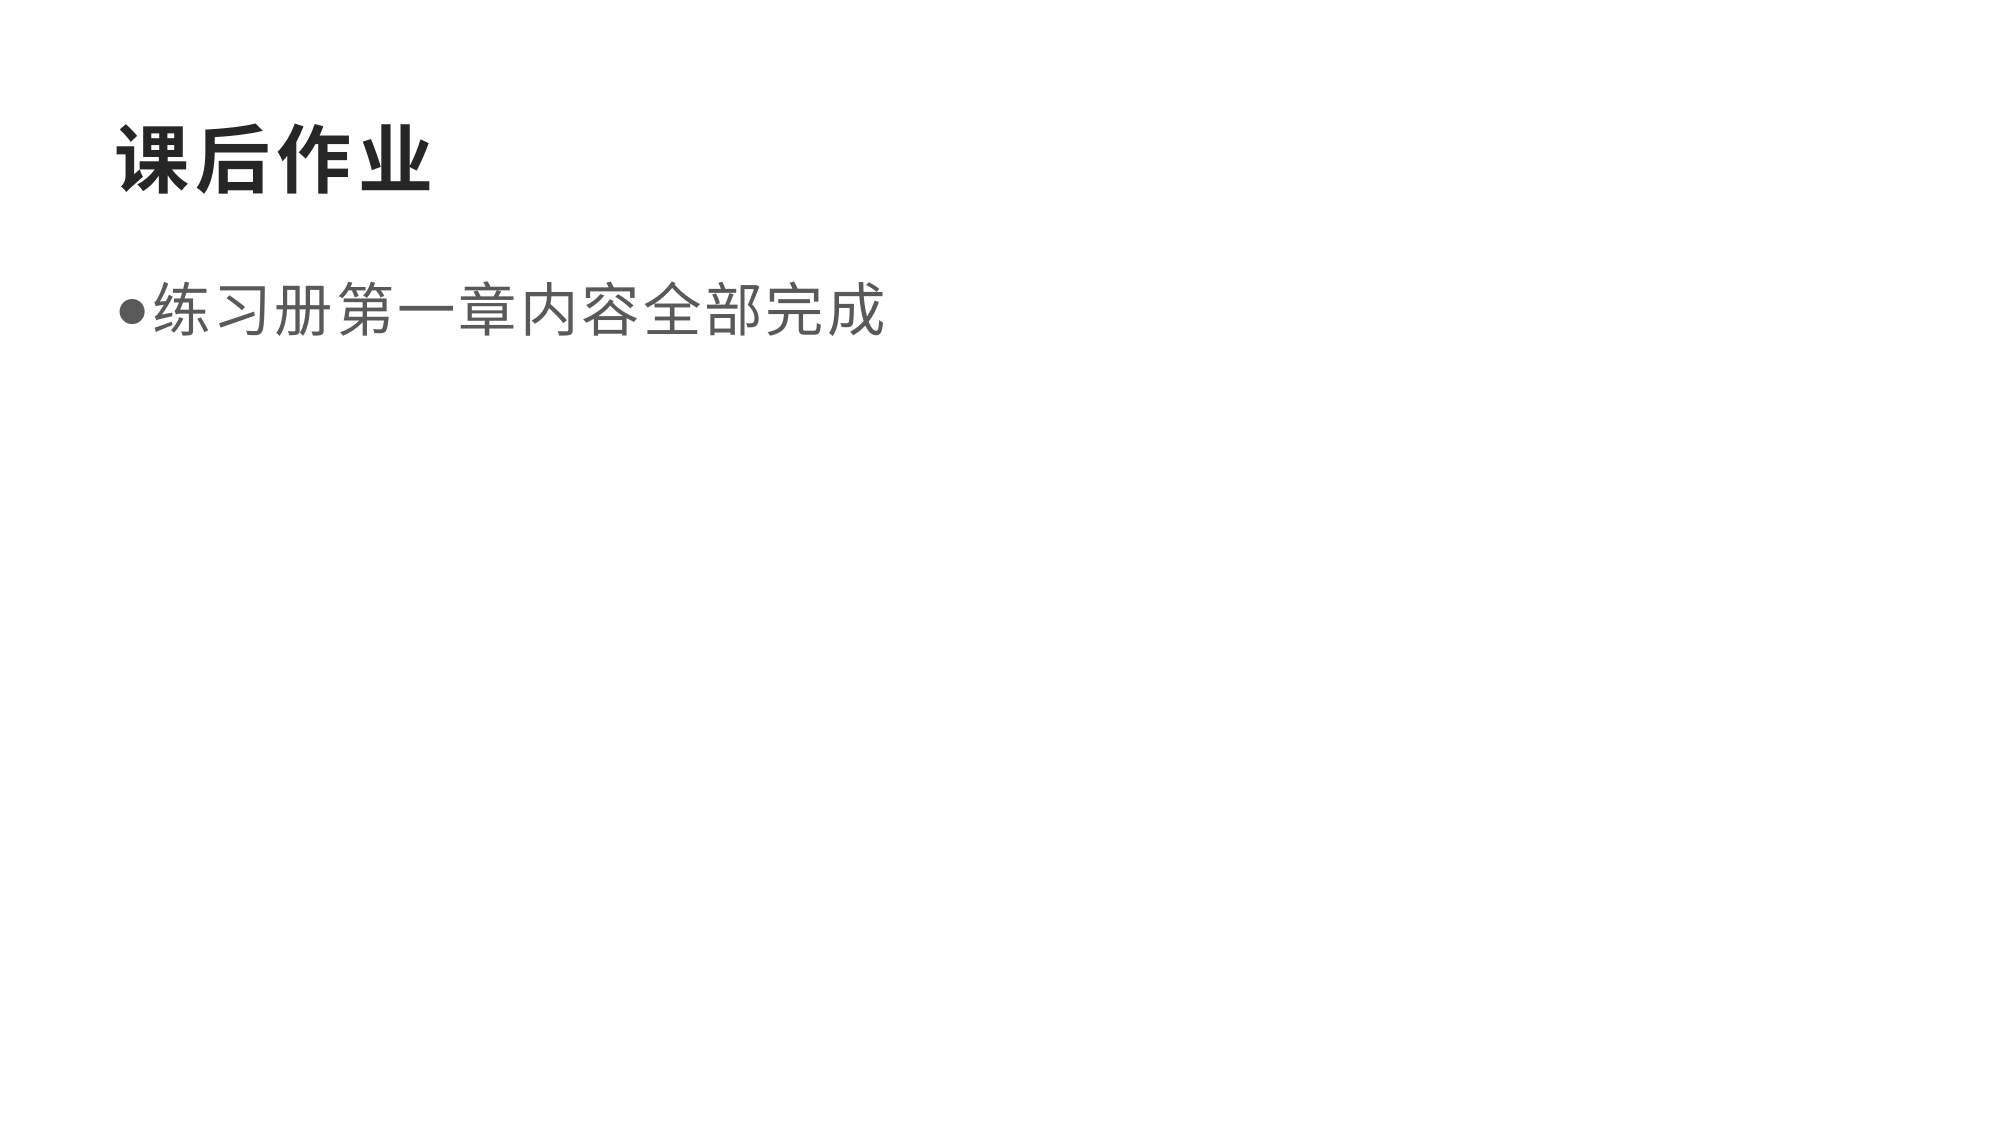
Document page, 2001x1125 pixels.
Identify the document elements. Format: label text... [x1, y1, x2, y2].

title 课后作业 [99, 99, 1900, 216]
list 练习册第一章内容全部完成 [99, 244, 1900, 1026]
